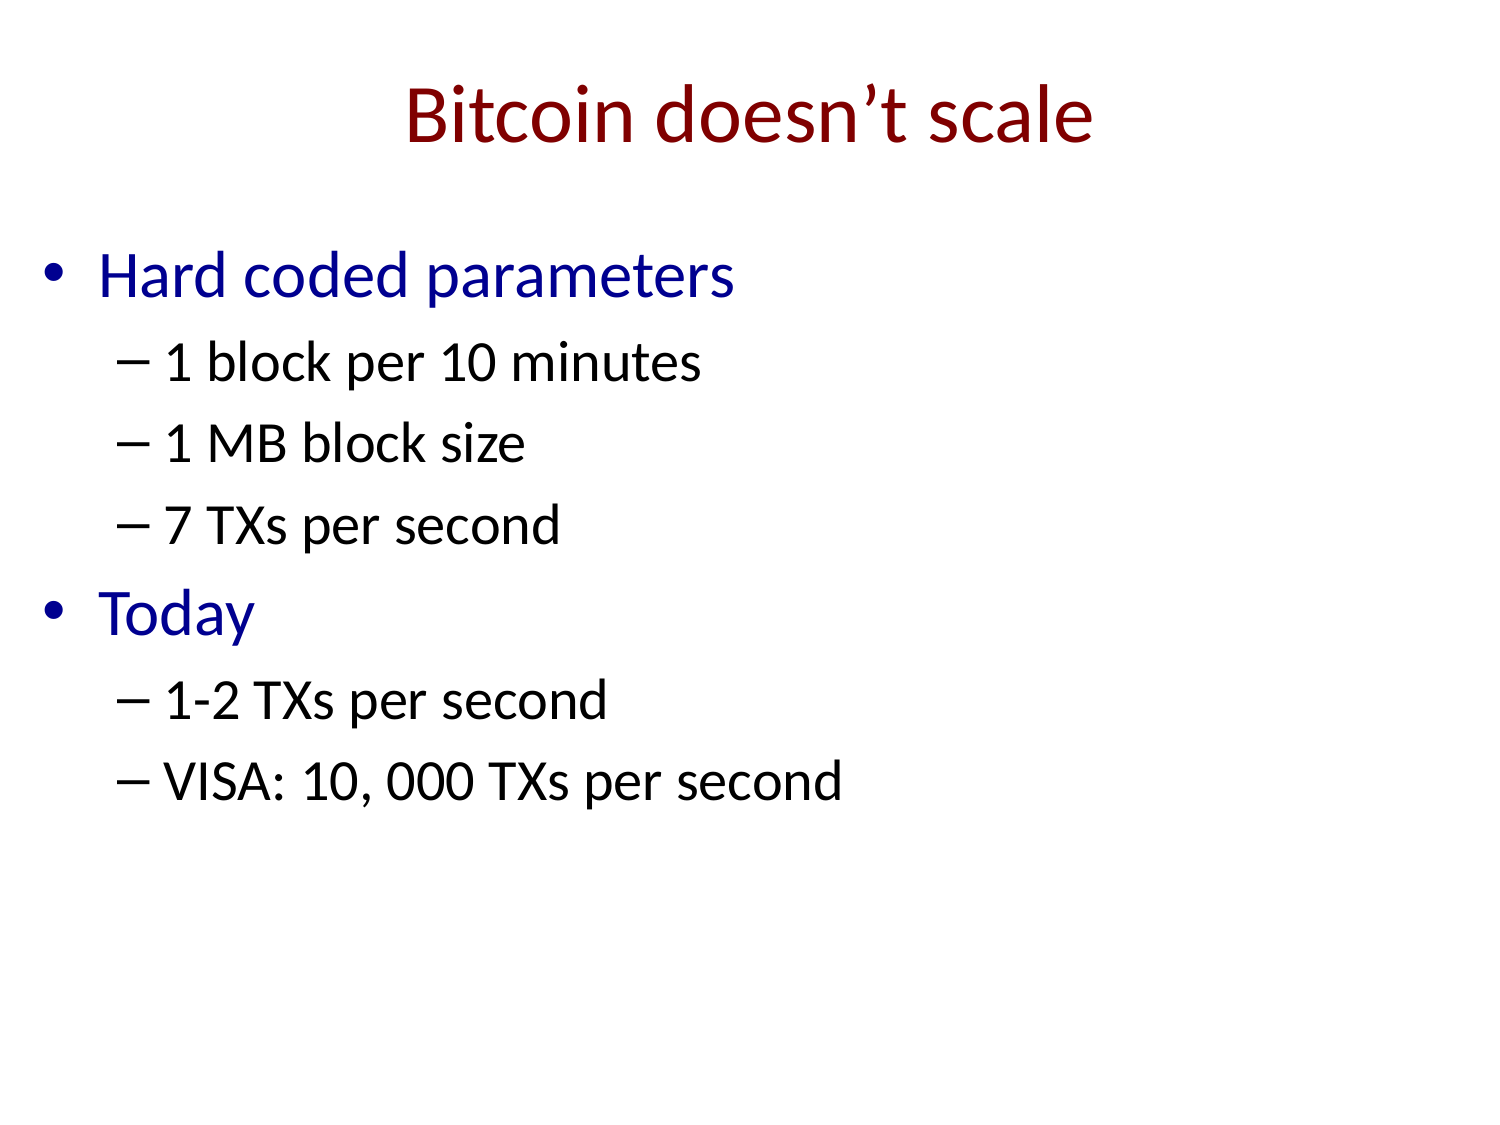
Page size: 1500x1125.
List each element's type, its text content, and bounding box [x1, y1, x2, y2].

title Bitcoin doesn’t scale [75, 45, 1425, 174]
list Hard coded parameters 1 block per 10 minutes 1 MB block size 7 TXs per second Today 1-2 TXs per second VISA: 10, 000 TXs per second [27, 223, 1472, 1005]
